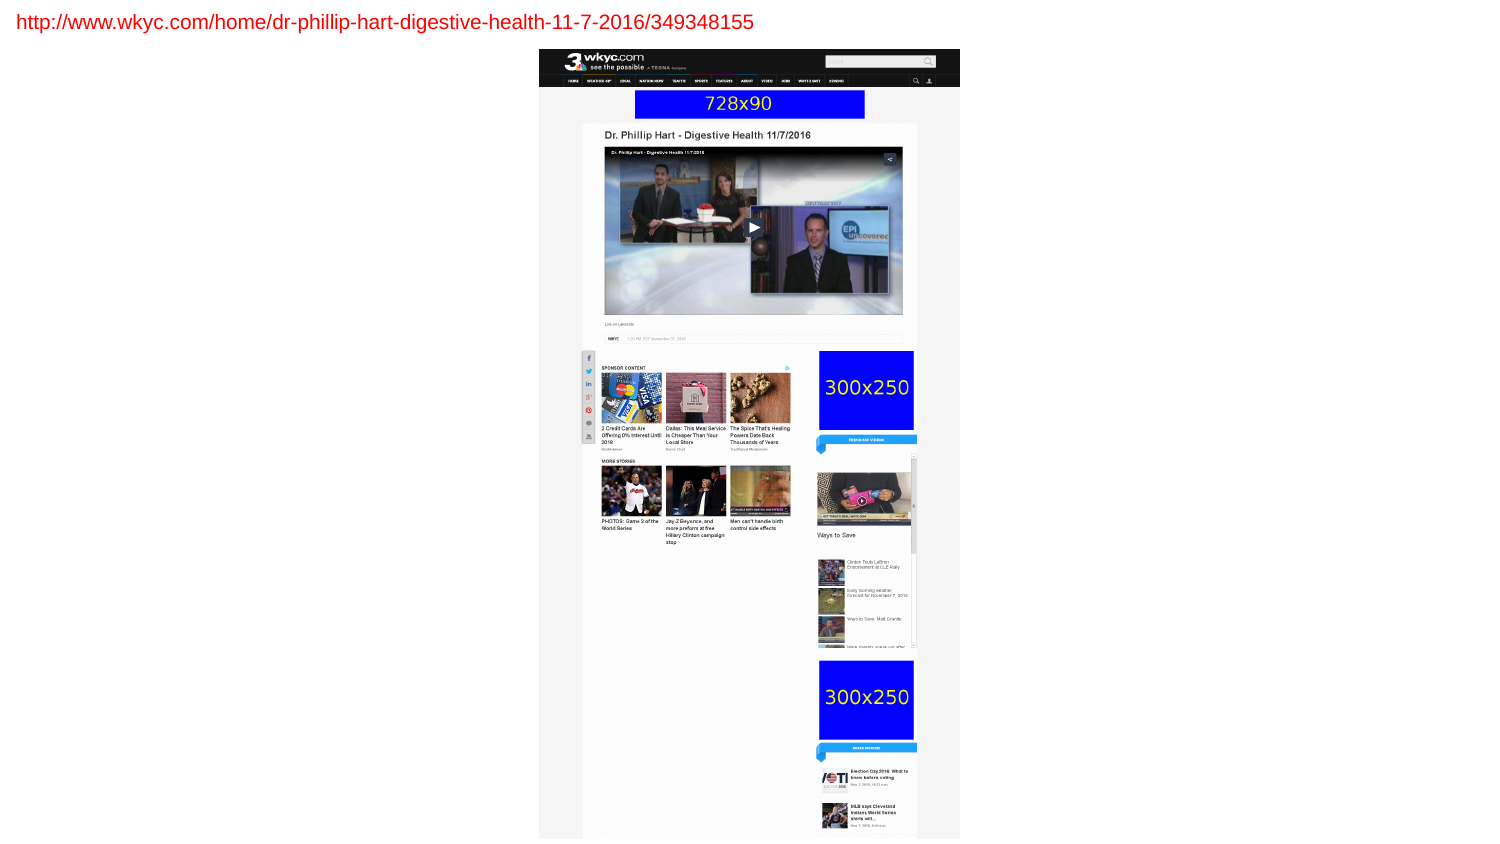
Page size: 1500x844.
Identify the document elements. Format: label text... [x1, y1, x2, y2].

text_box http://www.wkyc.com/home/dr-phillip-hart-digestive-health-11-7-2016/349348155 [1, 1, 1380, 92]
picture [538, 49, 960, 840]
